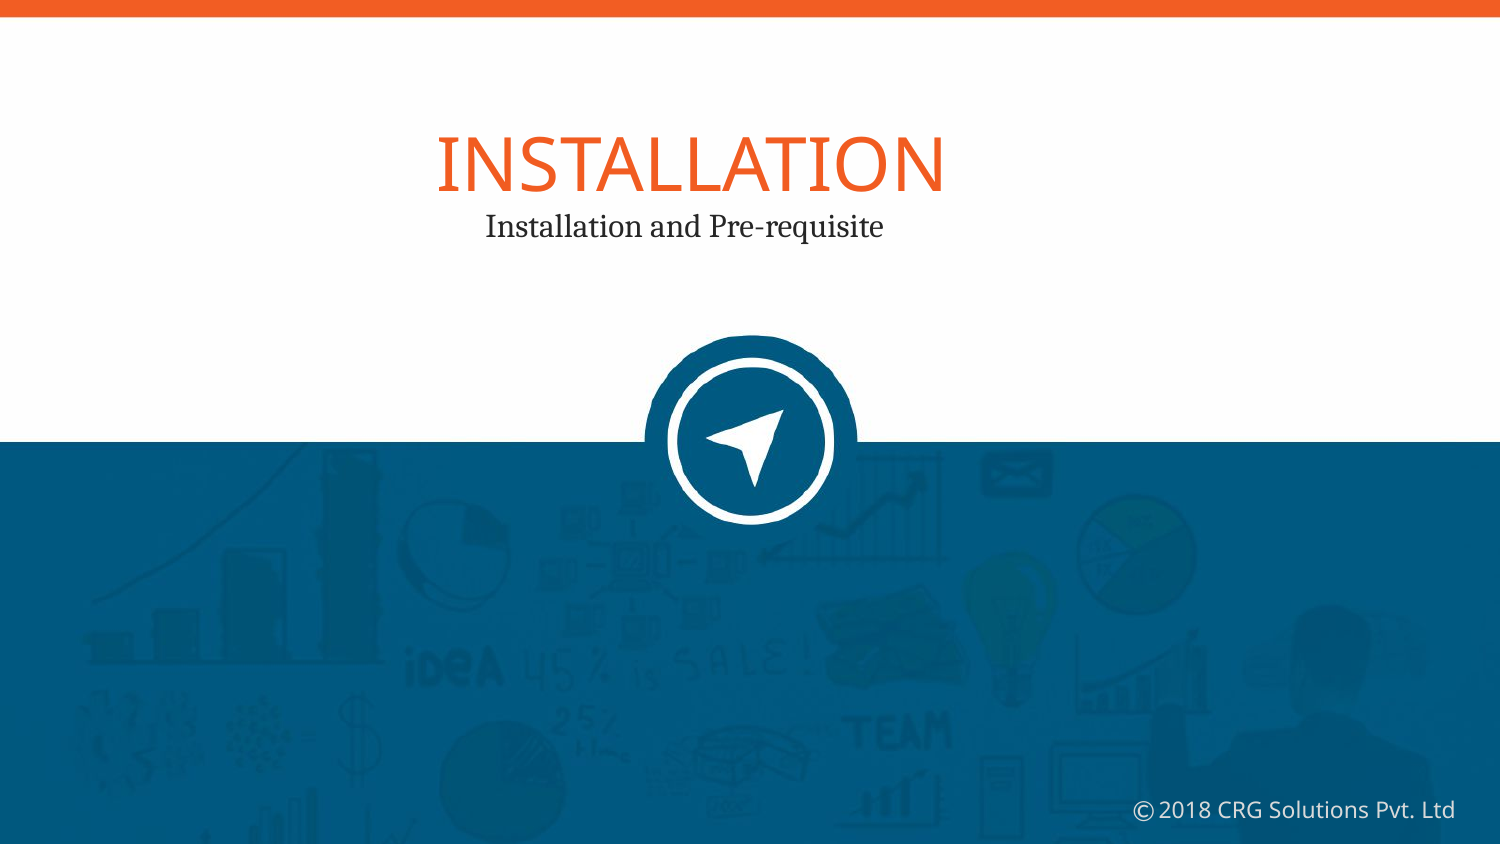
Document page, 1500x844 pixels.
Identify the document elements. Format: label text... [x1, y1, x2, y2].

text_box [1124, 784, 1463, 833]
text_box INSTALLATION [428, 109, 957, 215]
picture [668, 357, 834, 525]
text_box Installation and Pre-requisite [477, 196, 893, 252]
picture [0, 0, 1500, 443]
